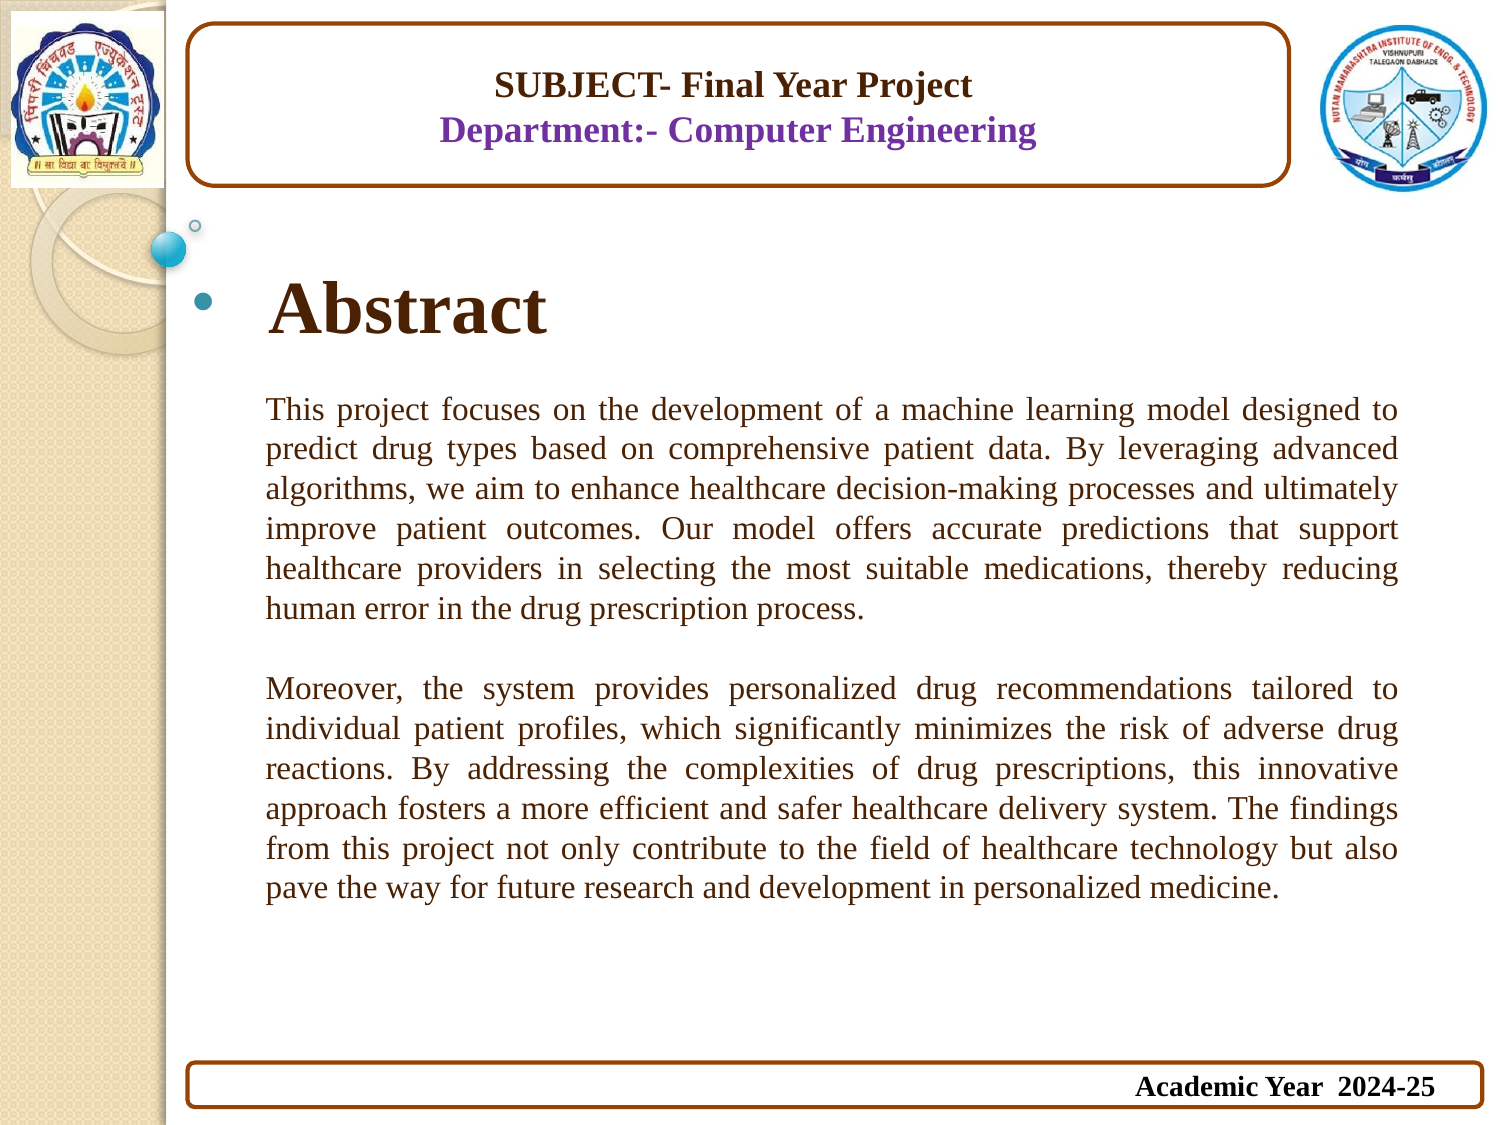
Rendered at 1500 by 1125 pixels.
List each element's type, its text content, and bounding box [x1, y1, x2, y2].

subtitle Abstract [187, 252, 634, 906]
text_box Academic Year 2024-25 [185, 1060, 1485, 1110]
picture [1306, 11, 1500, 206]
text_box [25, 0, 76, 8]
picture [11, 11, 165, 188]
text_box This project focuses on the development of a machine learning model designed to predict drug types based on comprehensive patient data. By leveraging advanced algorithms, we aim to enhance healthcare decision-making processes and ultimately improve patient outcomes. Our model offers accurate predictions that support healthcare providers in selecting the most suitable medications, thereby reducing human error in the drug prescription process. Moreover, the system provides personalized drug recommendations tailored to individual patient profiles, which significantly minimizes the risk of adverse drug reactions. By addressing the complexities of drug prescriptions, this innovative approach fosters a more efficient and safer healthcare delivery system. The findings from this project not only contribute to the field of healthcare technology but also pave the way for future research and development in personalized medicine. [265, 386, 1401, 906]
text_box SUBJECT- Final Year Project Department:- Computer Engineering [185, 21, 1292, 188]
